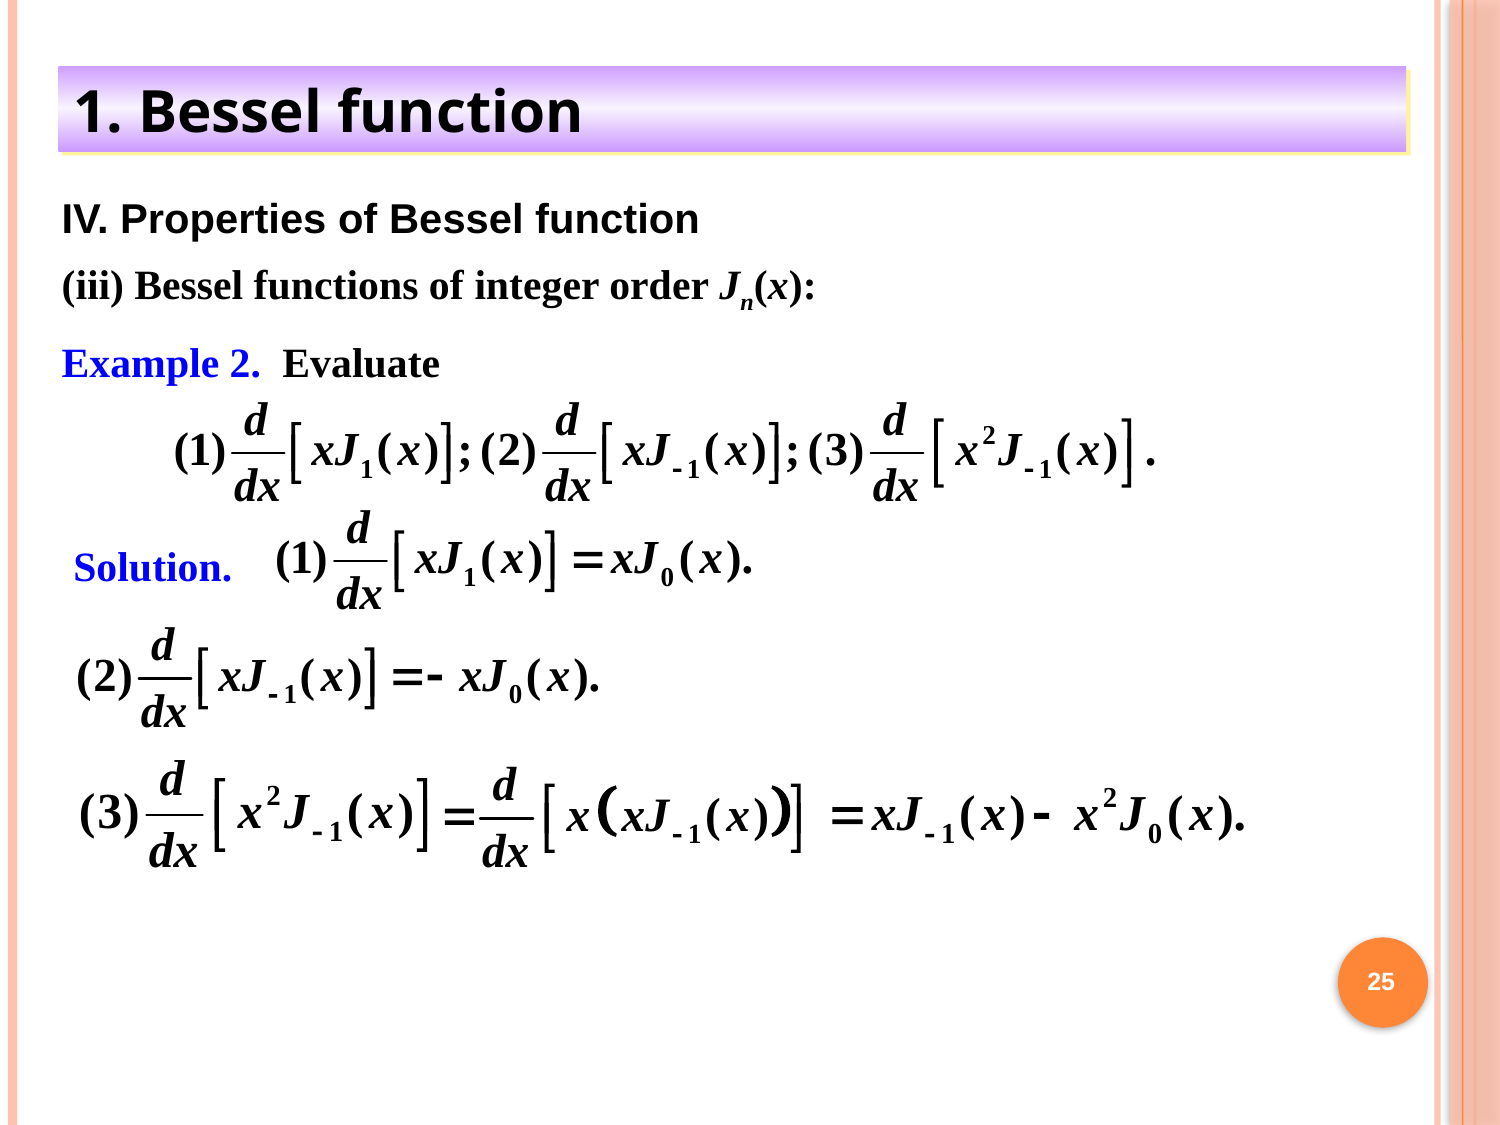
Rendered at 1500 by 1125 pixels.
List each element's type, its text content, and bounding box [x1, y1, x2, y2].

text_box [69, 611, 608, 739]
slide_number 25 [1331, 937, 1432, 1023]
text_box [46, 327, 1373, 514]
text_box 1. Bessel function [58, 66, 1407, 152]
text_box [819, 775, 1255, 856]
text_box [432, 750, 821, 880]
text_box (iii) Bessel functions of integer order Jn(x): [46, 250, 1310, 323]
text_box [268, 494, 761, 622]
text_box IV. Properties of Bessel function [46, 159, 1407, 250]
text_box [57, 743, 446, 880]
text_box Solution. [58, 532, 263, 597]
